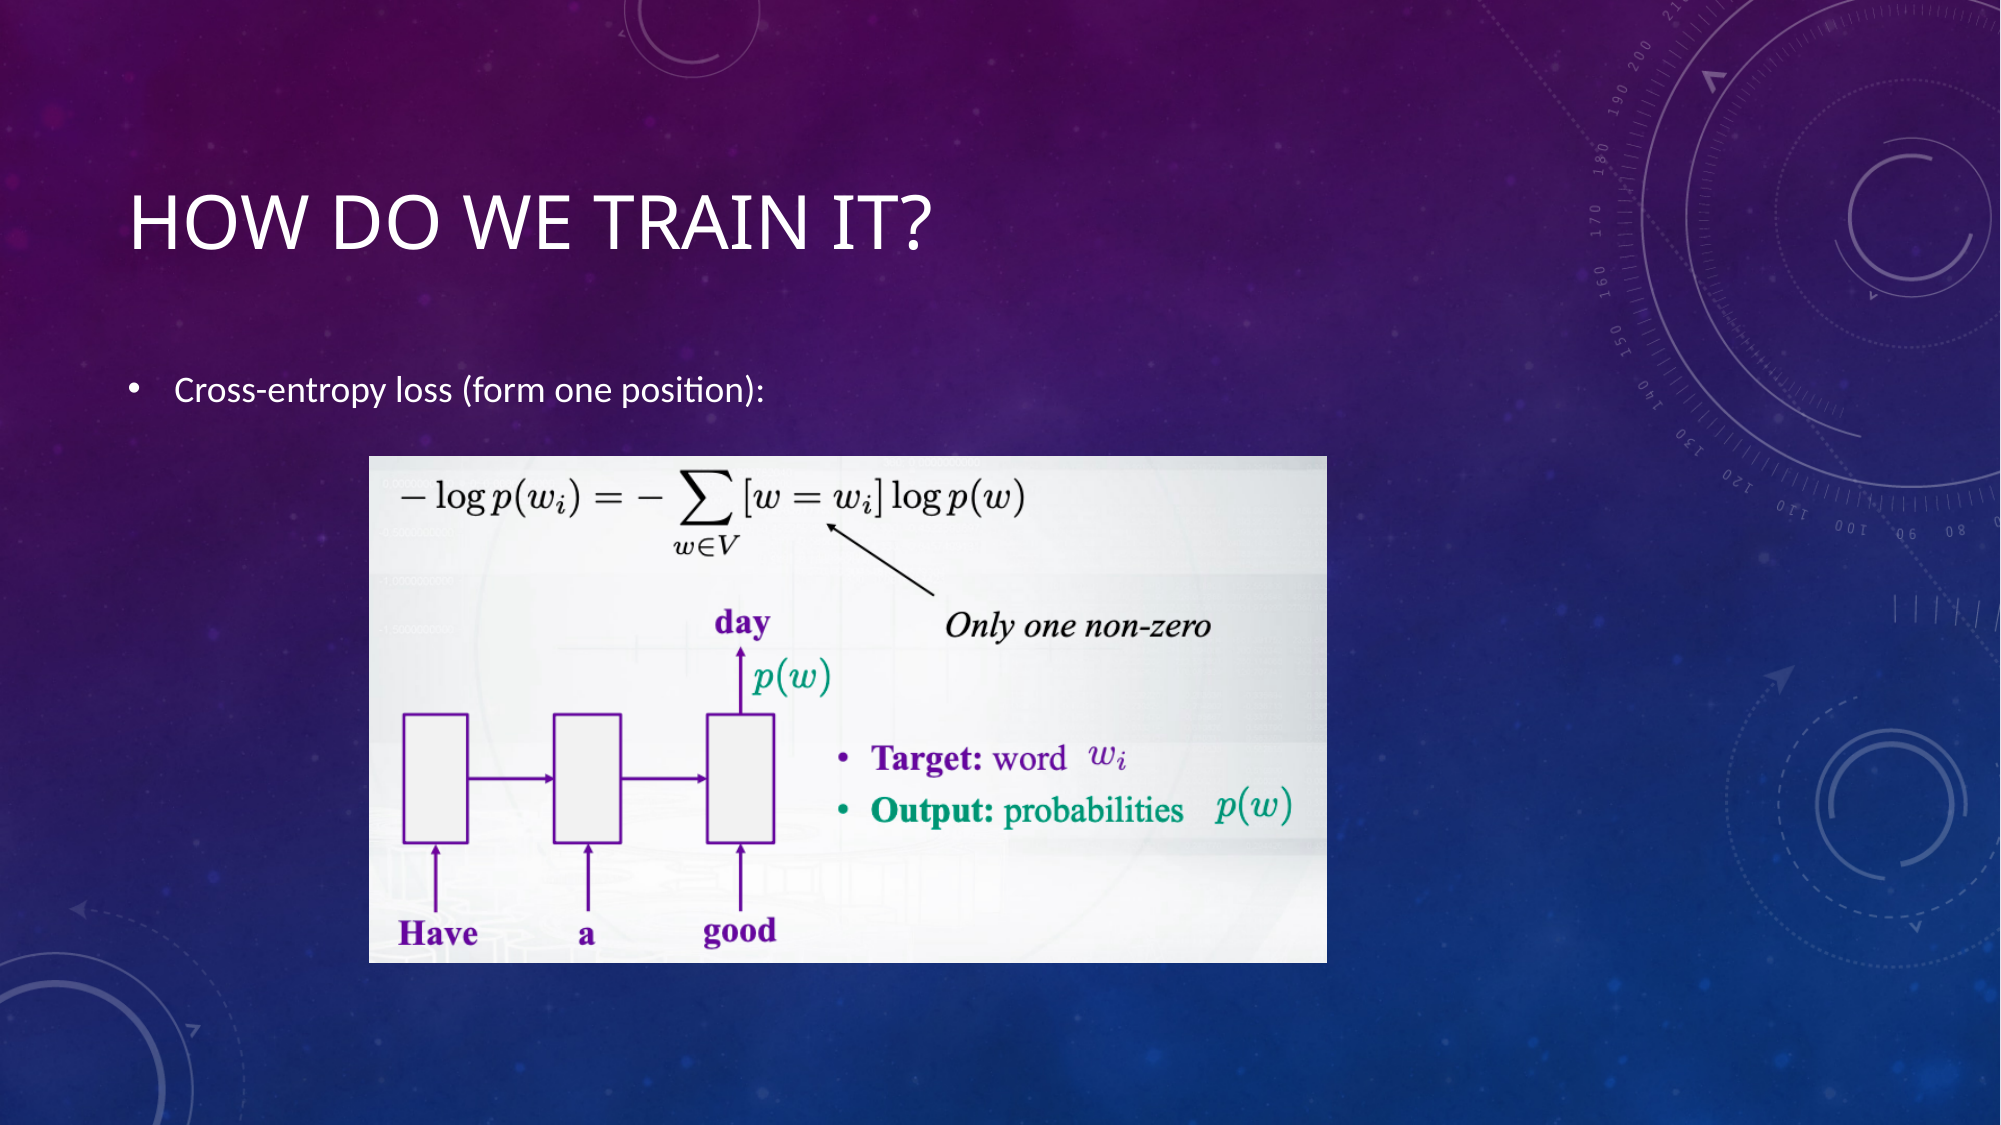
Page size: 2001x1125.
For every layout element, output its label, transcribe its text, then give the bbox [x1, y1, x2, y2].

list Cross-entropy loss (form one position): [112, 351, 1775, 950]
title How do we train it? [112, 99, 1775, 339]
picture [0, 0, 2001, 1125]
